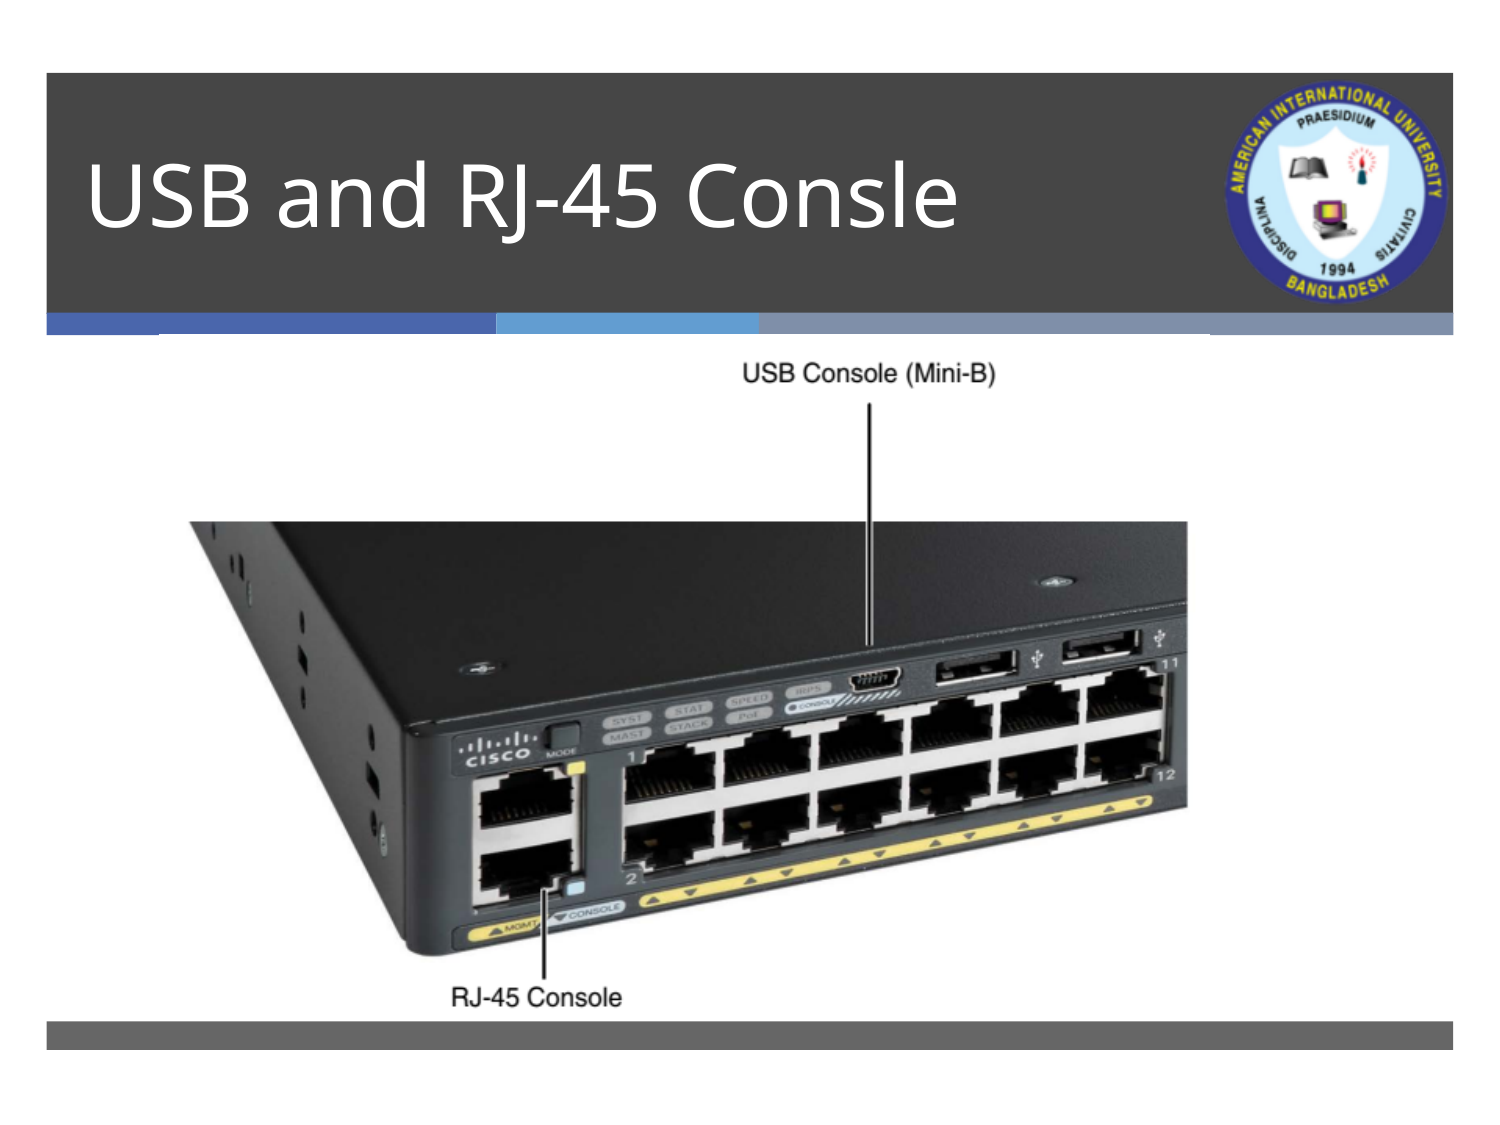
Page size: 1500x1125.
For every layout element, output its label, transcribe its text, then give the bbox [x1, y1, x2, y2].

picture [159, 333, 1211, 1013]
title USB and RJ-45 Consle [69, 73, 1351, 253]
picture [1220, 75, 1454, 310]
